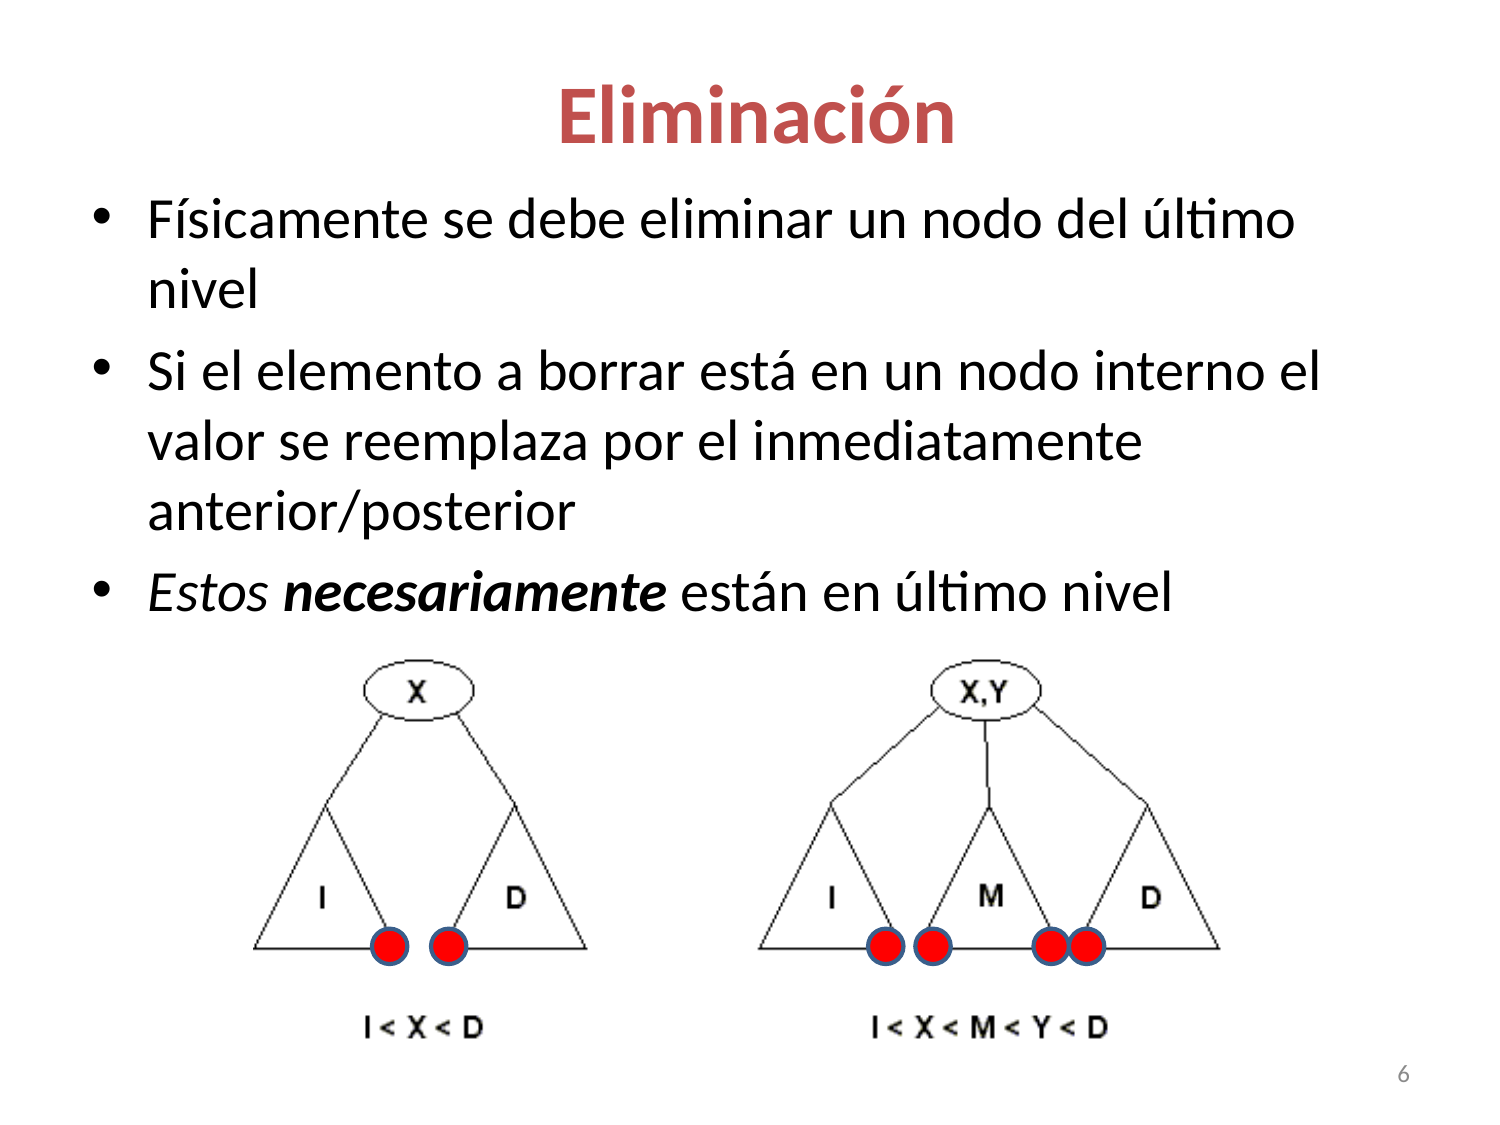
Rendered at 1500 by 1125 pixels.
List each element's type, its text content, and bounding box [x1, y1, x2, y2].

picture [253, 656, 1225, 1048]
list Físicamente se debe eliminar un nodo del último nivel Si el elemento a borrar está en un nodo interno el valor se reemplaza por el inmediatamente anterior/posterior Estos necesariamente están en último nivel [76, 172, 1427, 528]
title Eliminación [75, 45, 1425, 175]
slide_number 6 [1074, 1042, 1425, 1103]
